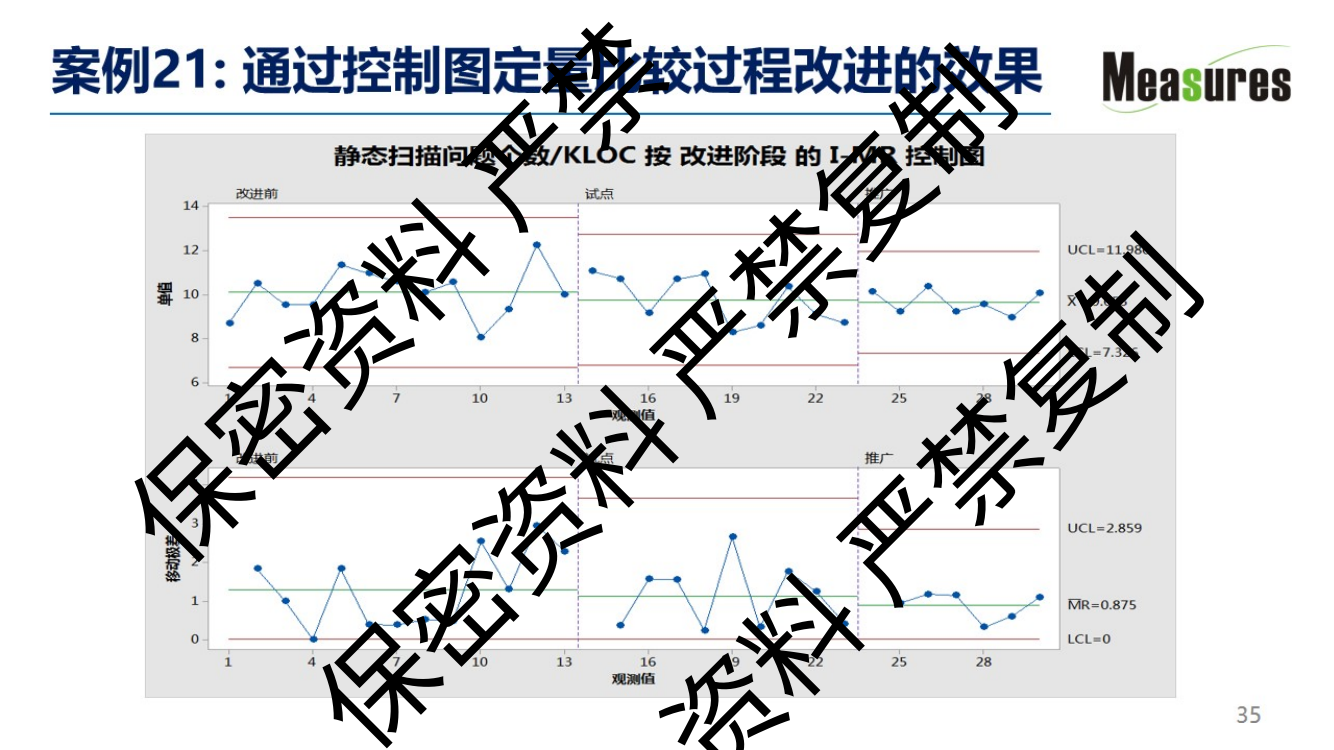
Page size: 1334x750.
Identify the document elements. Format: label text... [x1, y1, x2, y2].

text_box 资料 严禁复制 [650, 199, 1253, 750]
text_box 保密资料 严禁 [116, 0, 719, 586]
text_box [435, 45, 1292, 723]
text_box [49, 45, 952, 723]
text_box 保密资料 严禁复制 [304, 13, 1065, 750]
